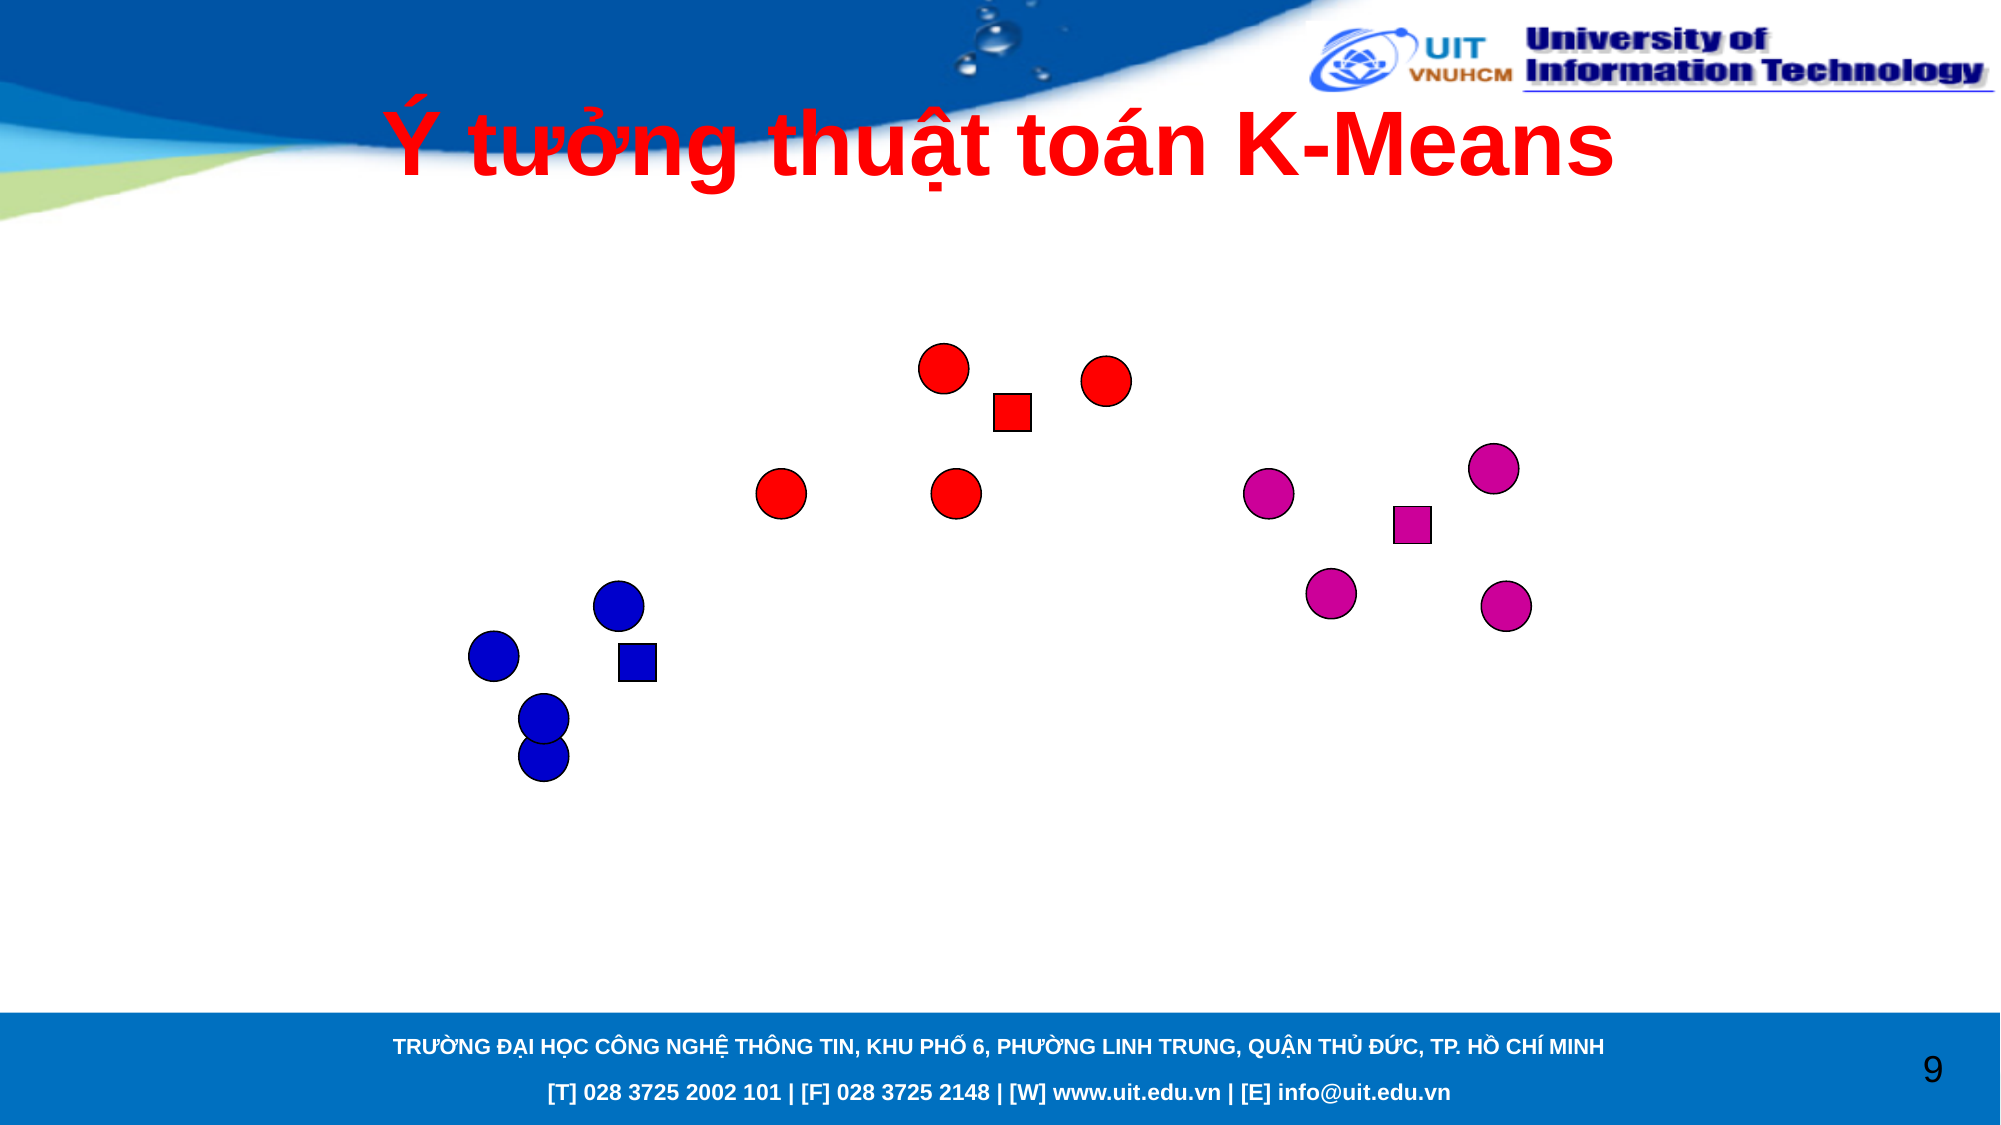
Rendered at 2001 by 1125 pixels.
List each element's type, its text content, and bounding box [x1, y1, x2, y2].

text_box [593, 581, 644, 632]
text_box [1481, 581, 1532, 632]
text_box [993, 393, 1032, 432]
text_box [931, 468, 982, 519]
text_box [518, 693, 569, 744]
text_box [1243, 468, 1294, 519]
text_box [1393, 506, 1432, 544]
picture [0, 0, 2001, 1125]
text_box [468, 631, 519, 682]
text_box [618, 643, 657, 682]
text_box [518, 738, 569, 782]
text_box [918, 343, 969, 394]
text_box [1081, 356, 1132, 407]
text_box [756, 468, 807, 519]
text_box [1468, 443, 1519, 494]
title Ý tưởng thuật toán K-Means [99, 45, 1900, 233]
text_box [1306, 568, 1357, 619]
